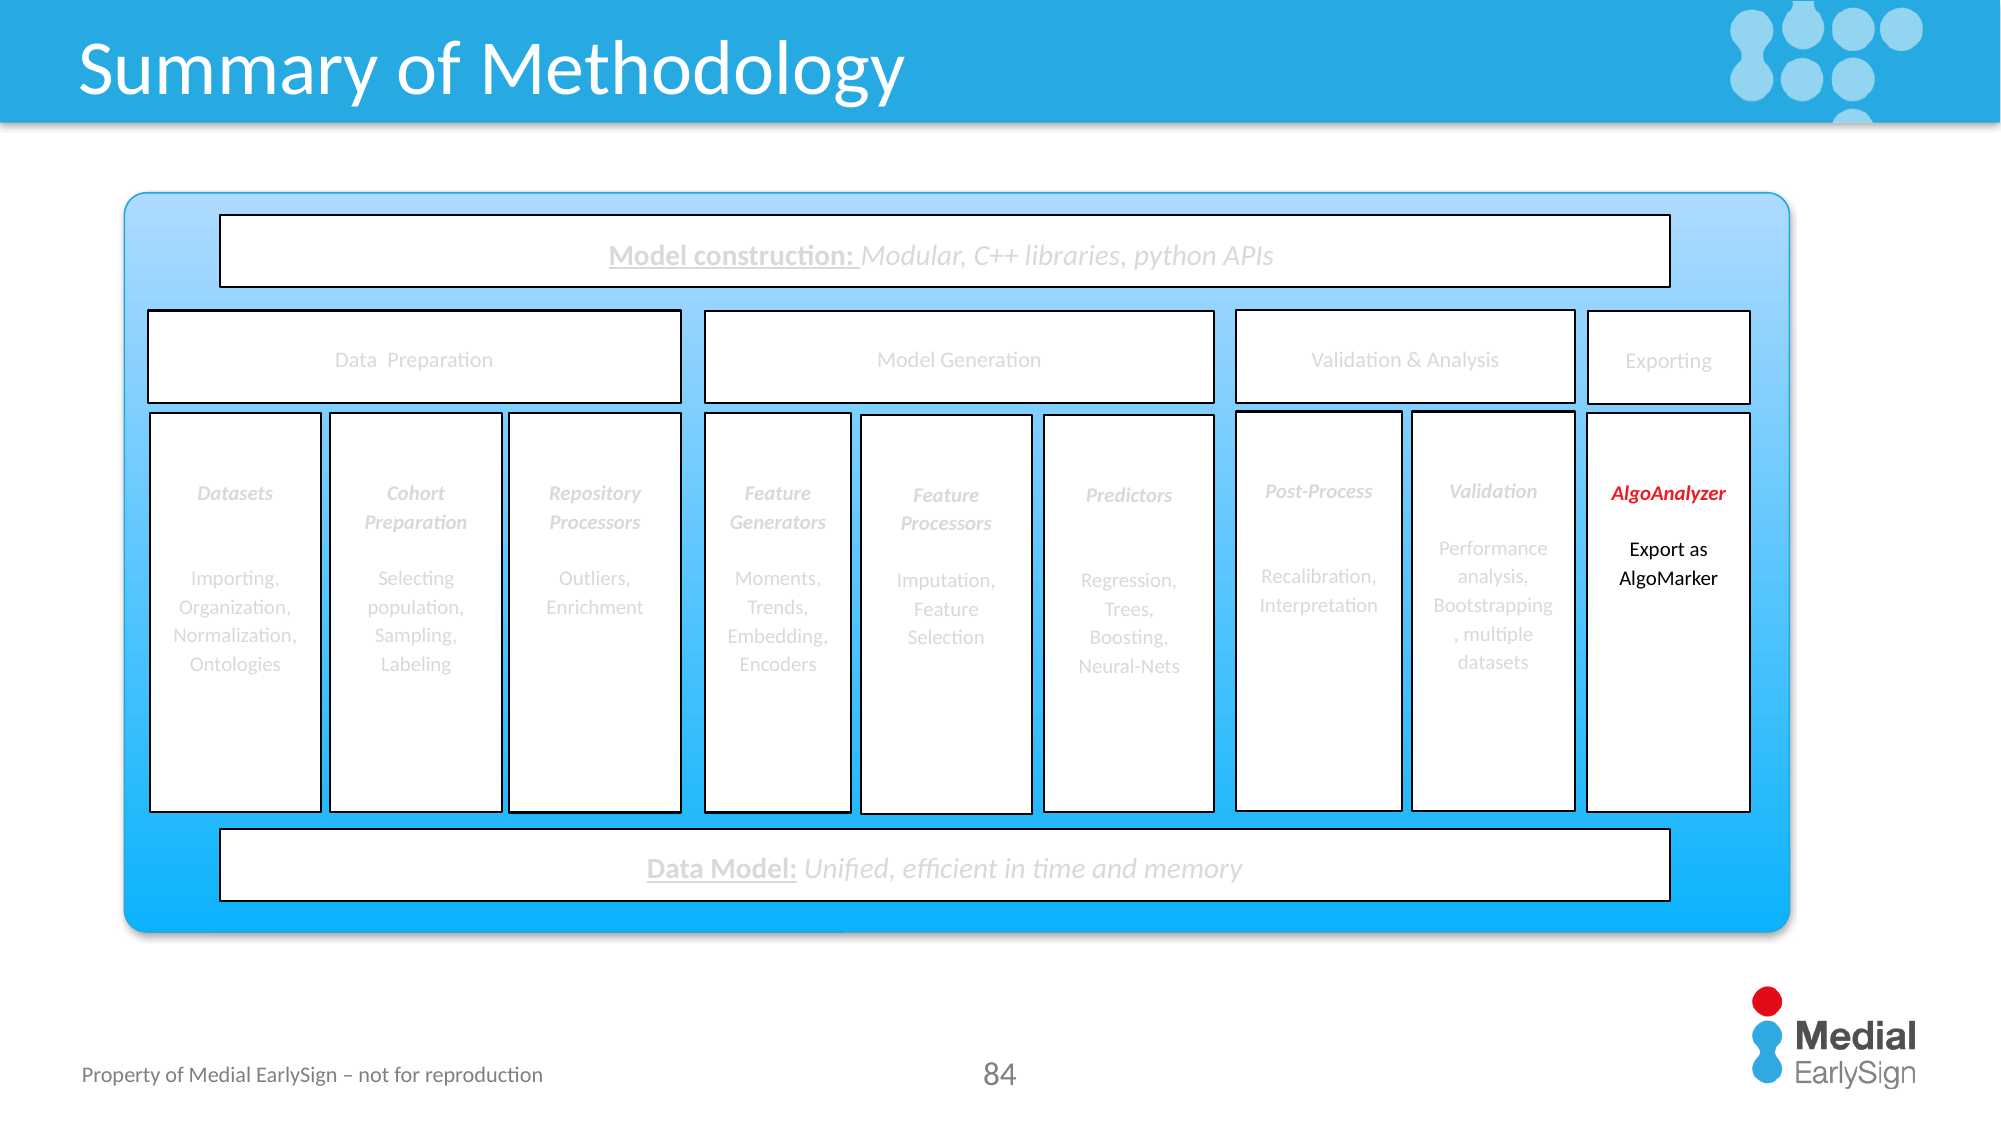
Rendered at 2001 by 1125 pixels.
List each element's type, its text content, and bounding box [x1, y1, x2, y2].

picture [1730, 1, 1923, 123]
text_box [124, 192, 1790, 933]
title Summary of Methodology [63, 8, 1729, 119]
picture [1752, 986, 1915, 1089]
